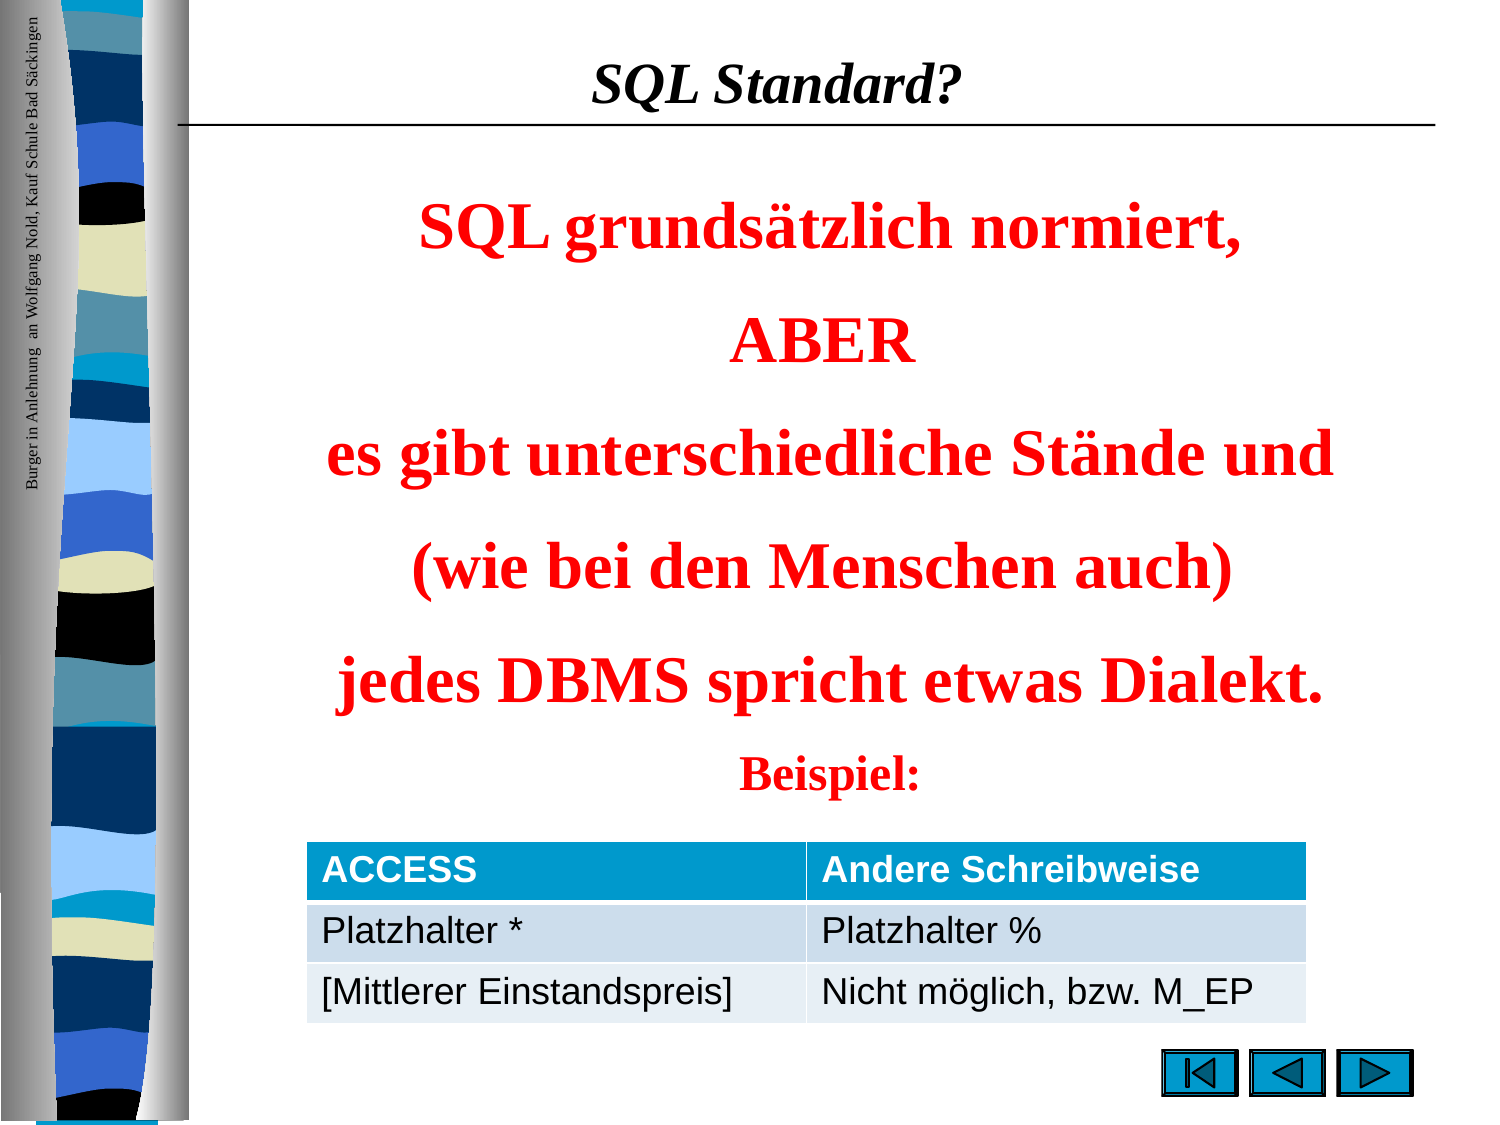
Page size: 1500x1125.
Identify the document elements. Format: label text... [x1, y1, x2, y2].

picture [1248, 1048, 1329, 1100]
table_header Andere Schreibweise [807, 842, 1306, 900]
picture [1161, 1048, 1241, 1100]
table_header ACCESS [307, 842, 806, 900]
table_cell Nicht möglich, bzw. M_EP [807, 964, 1306, 1023]
text_box SQL Standard? [576, 37, 980, 122]
table_cell Platzhalter * [307, 905, 806, 962]
text_box SQL grundsätzlich normiert, ABER es gibt unterschiedliche Stände und (wie bei den Menschen auch) jedes DBMS spricht etwas Dialekt. Beispiel: [212, 174, 1450, 1125]
table_cell [Mittlerer Einstandspreis] [307, 964, 806, 1023]
table_cell Platzhalter % [807, 905, 1306, 962]
picture [1336, 1048, 1416, 1100]
